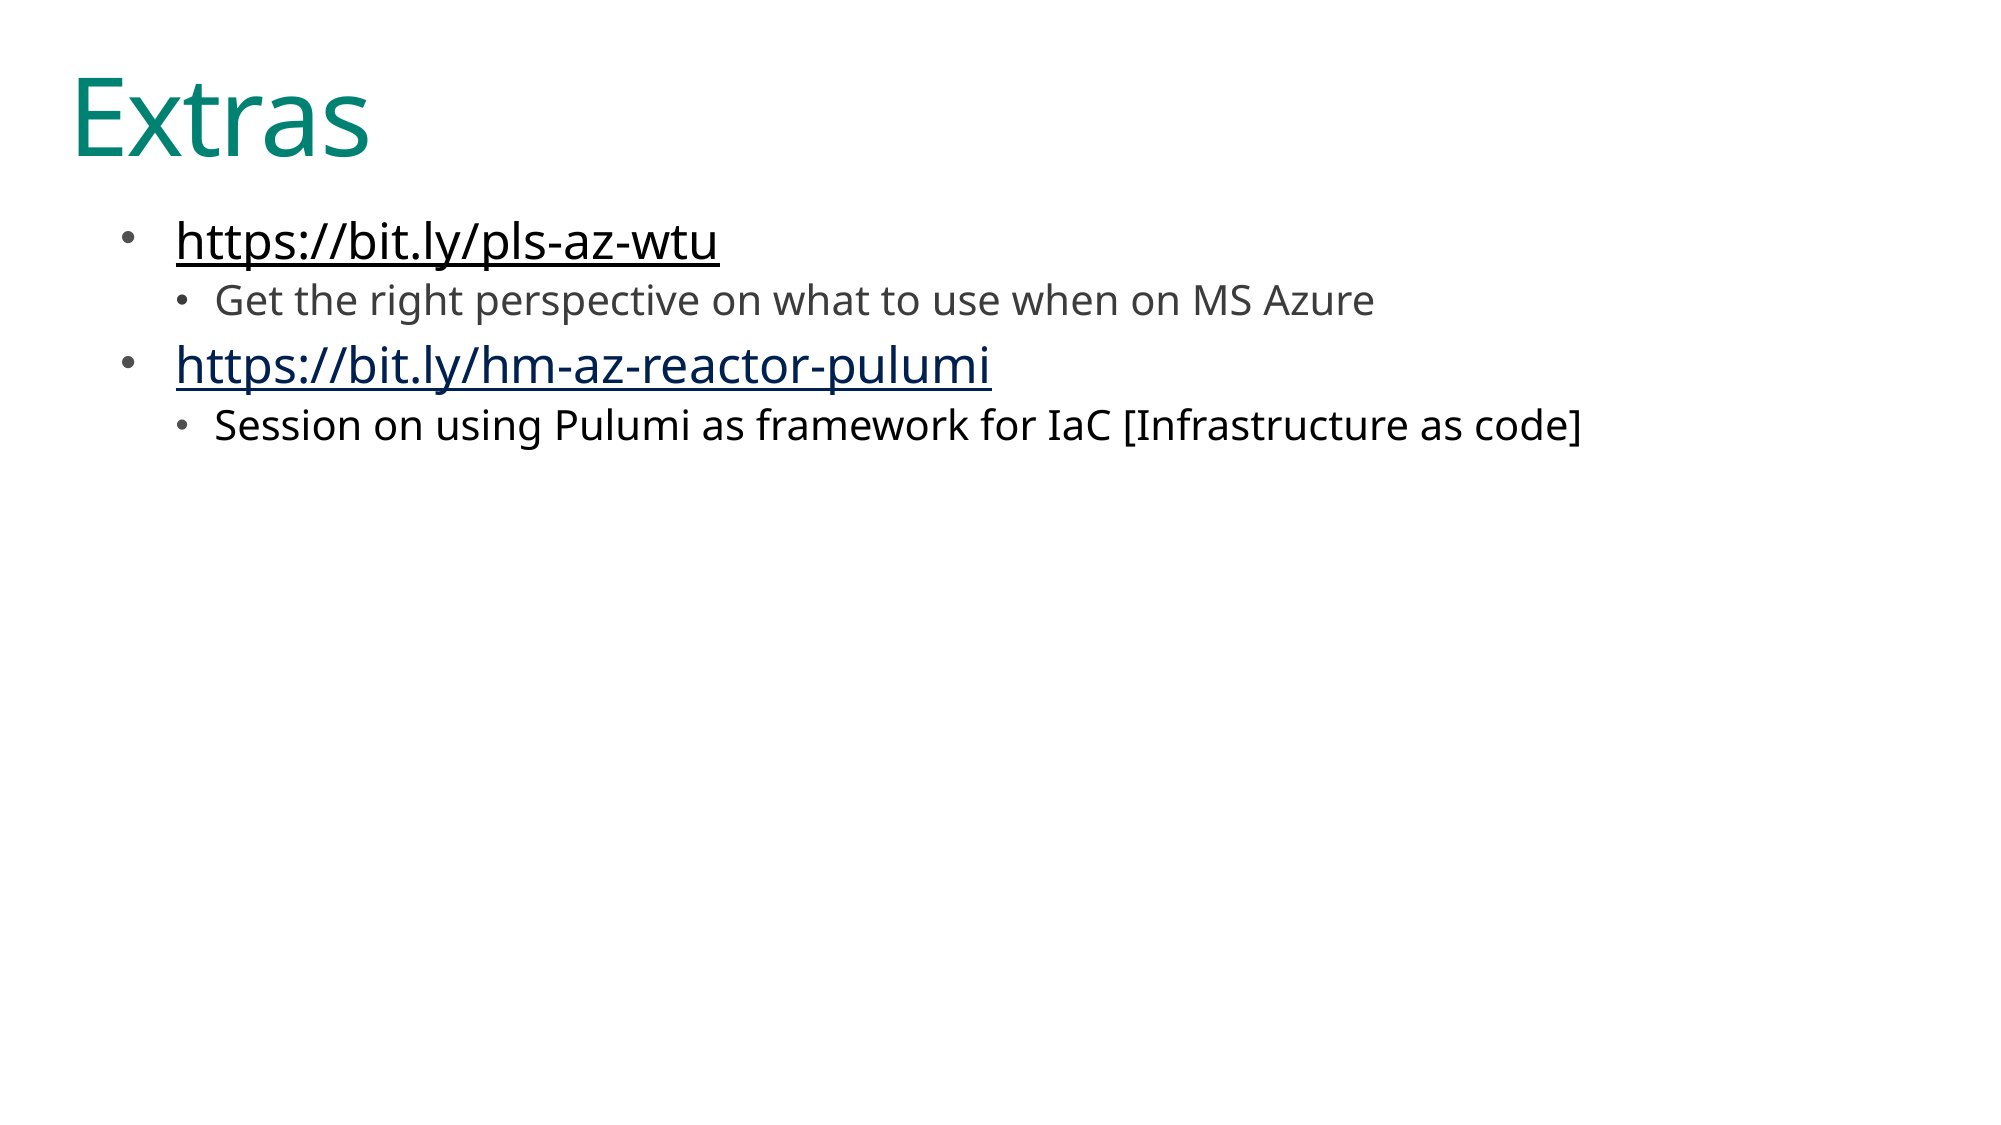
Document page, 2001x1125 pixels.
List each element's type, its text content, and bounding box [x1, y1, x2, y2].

list https://bit.ly/pls-az-wtu Get the right perspective on what to use when on MS Azure https://bit.ly/hm-az-reactor-pulumi Session on using Pulumi as framework for IaC [Infrastructure as code] [96, 195, 2000, 863]
title Extras [44, 47, 1957, 196]
